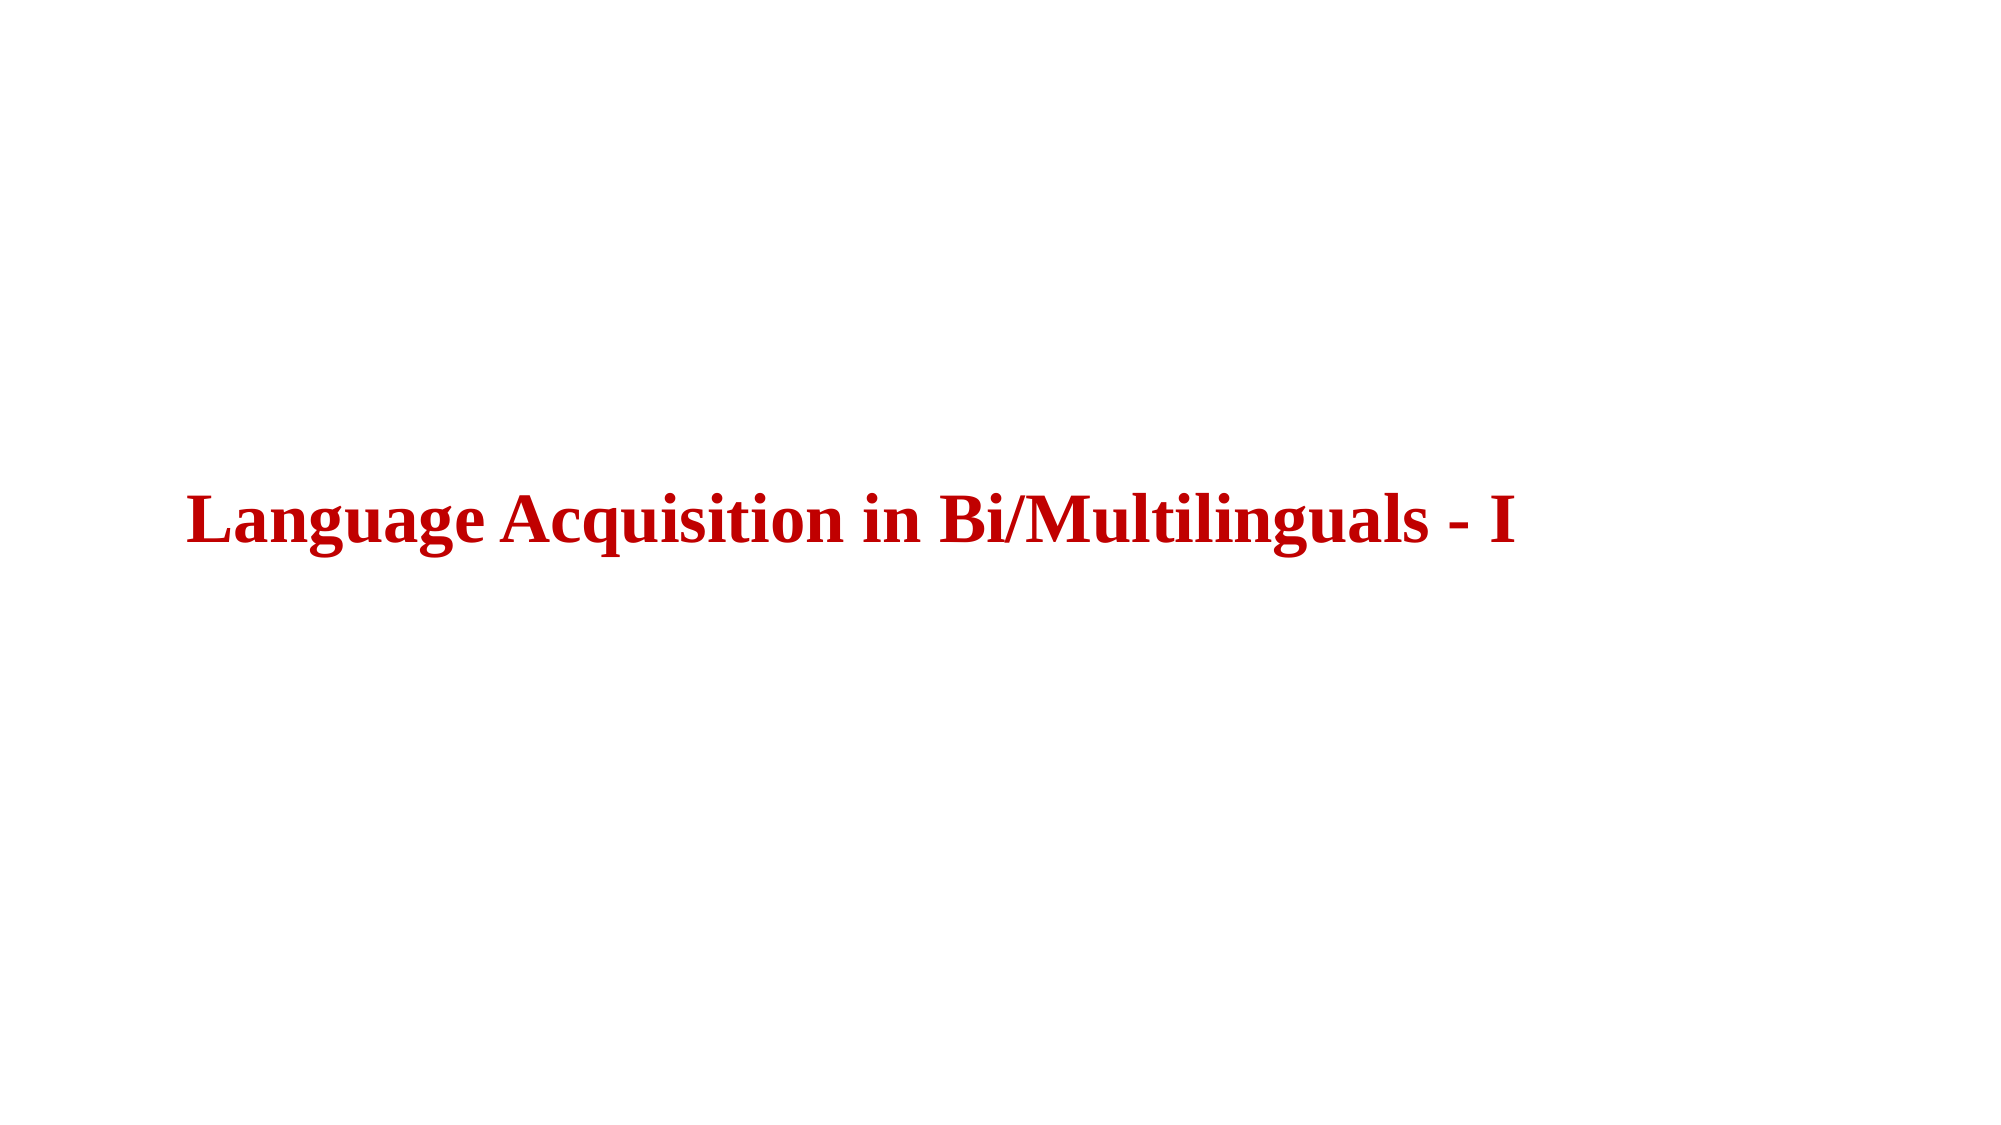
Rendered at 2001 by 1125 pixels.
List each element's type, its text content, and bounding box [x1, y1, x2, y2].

title Language Acquisition in Bi/Multilinguals - I [171, 410, 1897, 628]
